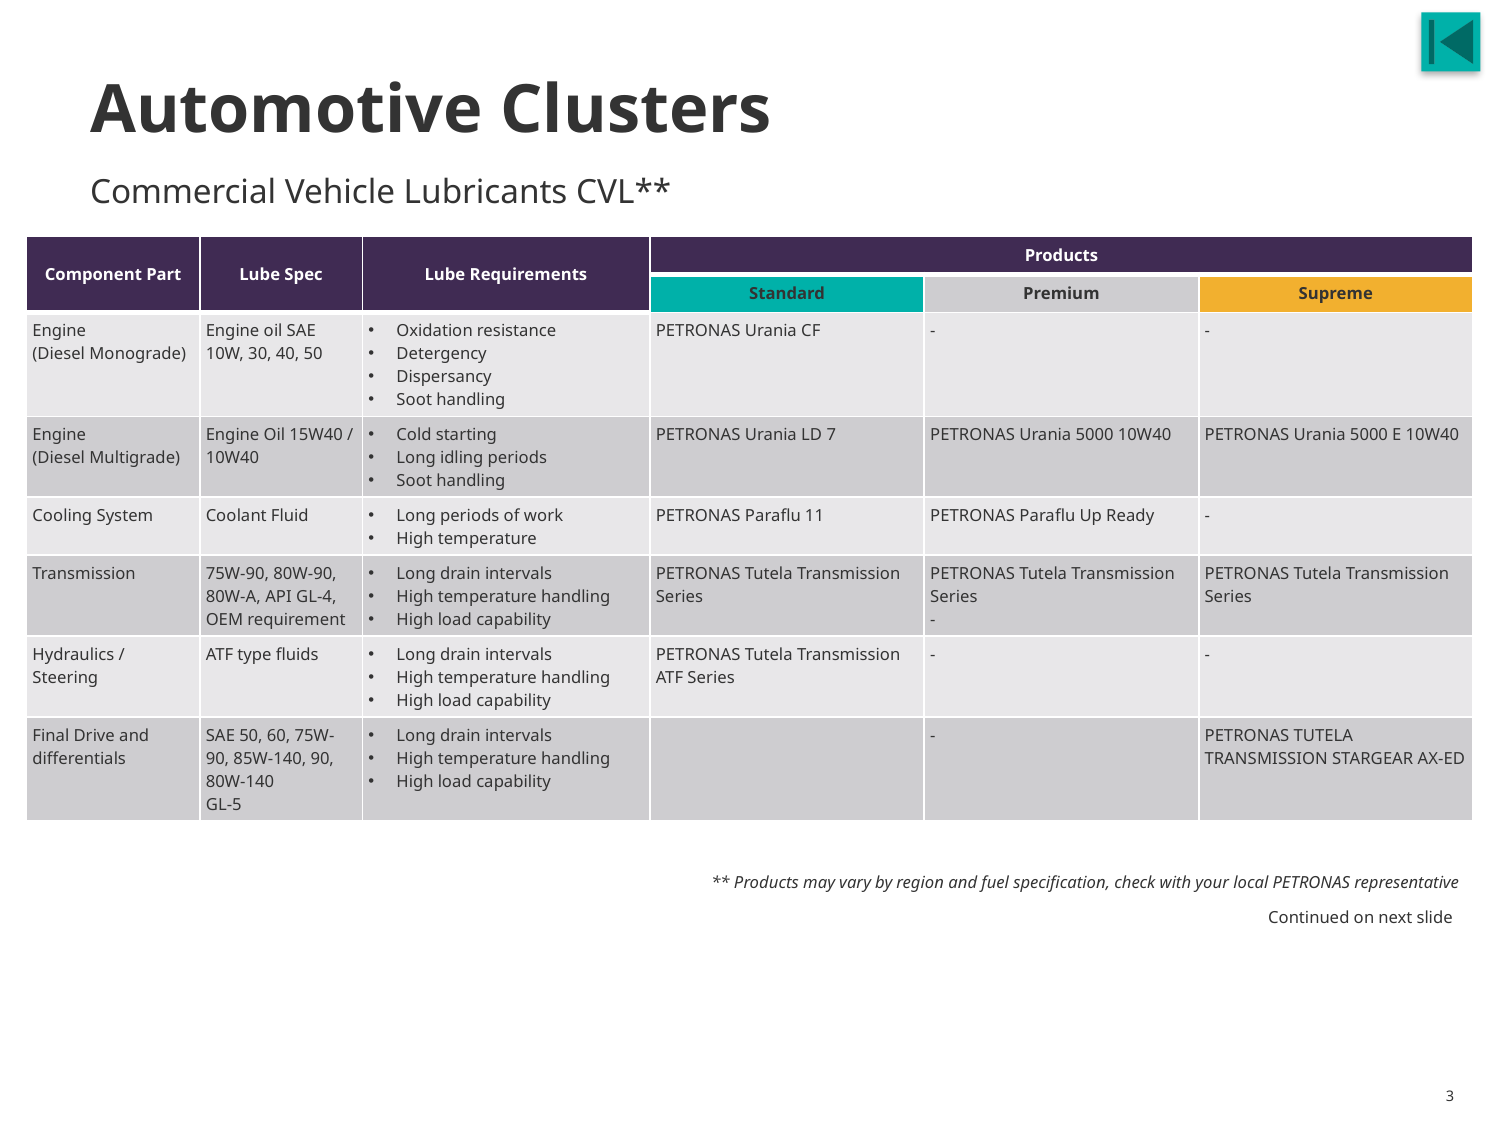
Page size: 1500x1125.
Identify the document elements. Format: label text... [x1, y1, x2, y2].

table_cell Cold starting Long idling periods Soot handling [363, 417, 649, 496]
table_cell Supreme [1200, 277, 1472, 312]
table_cell PETRONAS TUTELA TRANSMISSION STARGEAR AX-ED [1200, 718, 1472, 820]
table_cell PETRONAS Urania 5000 10W40 [925, 417, 1198, 496]
table_cell Oxidation resistance Detergency Dispersancy Soot handling [363, 315, 649, 416]
table_cell Engine (Diesel Multigrade) [27, 417, 199, 496]
table_cell Long drain intervals High temperature handling High load capability [363, 637, 649, 716]
title Automotive Clusters [75, 62, 1425, 150]
table_cell Transmission [27, 556, 199, 635]
table_cell - [925, 313, 1198, 416]
table_cell Final Drive and differentials [27, 718, 199, 820]
text_box Continued on next slide [1187, 899, 1468, 935]
table_cell - [1200, 498, 1472, 554]
table_header Products [651, 237, 1472, 272]
table_header Component Part [27, 237, 199, 310]
table_header Lube Spec [201, 237, 362, 310]
table_cell Hydraulics / Steering [27, 637, 199, 716]
table_header Lube Requirements [363, 237, 649, 310]
table_cell - [1200, 637, 1472, 716]
table_cell PETRONAS Urania 5000 E 10W40 [1200, 417, 1472, 496]
table_cell - [925, 637, 1198, 716]
table_cell PETRONAS Urania LD 7 [651, 417, 923, 496]
table_cell PETRONAS Paraflu Up Ready [925, 498, 1198, 554]
table_cell - [1200, 313, 1472, 416]
table_cell PETRONAS Tutela Transmission Series - [925, 556, 1198, 635]
table_cell Premium [925, 277, 1198, 312]
table_cell Long periods of work High temperature [363, 498, 649, 554]
table_cell Cooling System [27, 498, 199, 554]
table_cell SAE 50, 60, 75W-90, 85W-140, 90, 80W-140 GL-5 [201, 718, 362, 820]
table_cell Standard [651, 277, 923, 312]
table_cell - [925, 718, 1198, 820]
table_cell Long drain intervals High temperature handling High load capability [363, 556, 649, 635]
text_box [1419, 10, 1483, 73]
table_cell Engine (Diesel Monograde) [27, 315, 199, 416]
table_cell Engine oil SAE 10W, 30, 40, 50 [201, 315, 362, 416]
text_box ** Products may vary by region and fuel specification, check with your local PETRONAS representative [24, 864, 1475, 900]
table_cell PETRONAS Tutela Transmission Series [1200, 556, 1472, 635]
table_cell ATF type fluids [201, 637, 362, 716]
table_cell PETRONAS Tutela Transmission ATF Series [651, 637, 923, 716]
table_cell PETRONAS Paraflu 11 [651, 498, 923, 554]
table_cell [651, 718, 923, 820]
table_cell Long drain intervals High temperature handling High load capability [363, 718, 649, 820]
list Commercial Vehicle Lubricants CVL** [75, 162, 1425, 235]
table_cell PETRONAS Tutela Transmission Series [651, 556, 923, 635]
table_cell Coolant Fluid [201, 498, 362, 554]
table_cell Engine Oil 15W40 / 10W40 [201, 417, 362, 496]
table_cell 75W-90, 80W-90, 80W-A, API GL-4, OEM requirement [201, 556, 362, 635]
table_cell PETRONAS Urania CF [651, 313, 923, 416]
